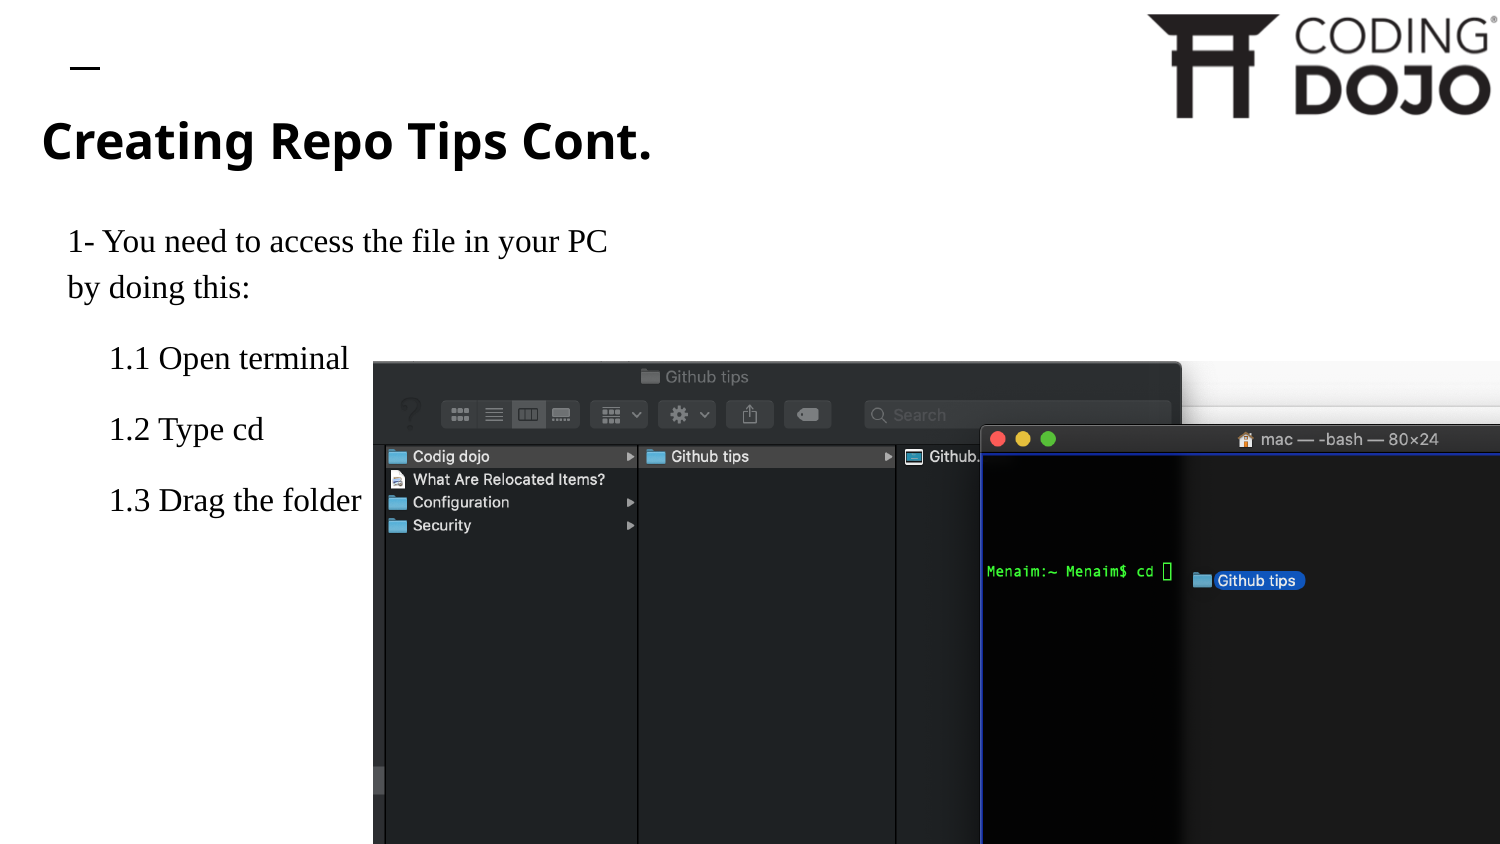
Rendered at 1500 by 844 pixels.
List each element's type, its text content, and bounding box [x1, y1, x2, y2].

picture [1144, 14, 1500, 119]
list 1- You need to access the file in your PC by doing this: 1.1 Open terminal 1.2 Type cd 1.3 Drag the folder [52, 199, 650, 594]
picture [365, 361, 1500, 844]
text_box Creating Repo Tips Cont. [26, 94, 1431, 199]
